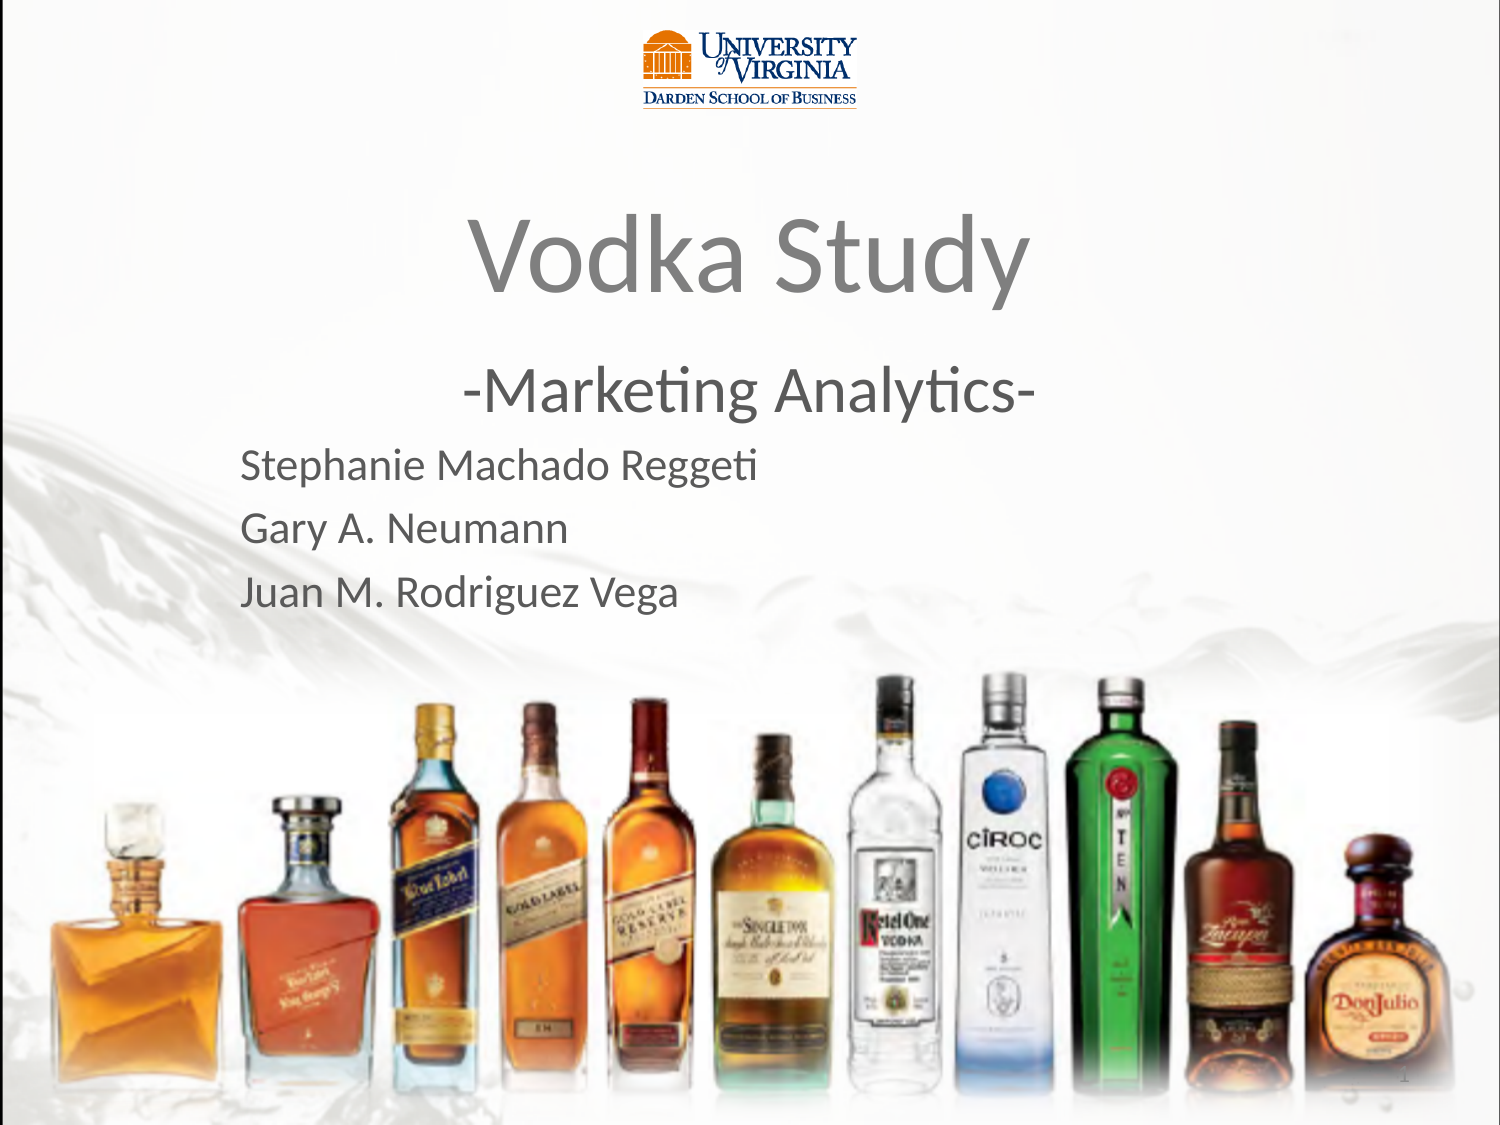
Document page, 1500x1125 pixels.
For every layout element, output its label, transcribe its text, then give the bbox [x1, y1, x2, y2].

slide_number 1 [1074, 1042, 1425, 1103]
subtitle -Marketing Analytics- Stephanie Machado Reggeti Gary A. Neumann Juan M. Rodriguez Vega [225, 338, 1275, 626]
picture [0, 0, 1500, 1125]
title Vodka Study [41, 172, 1459, 323]
